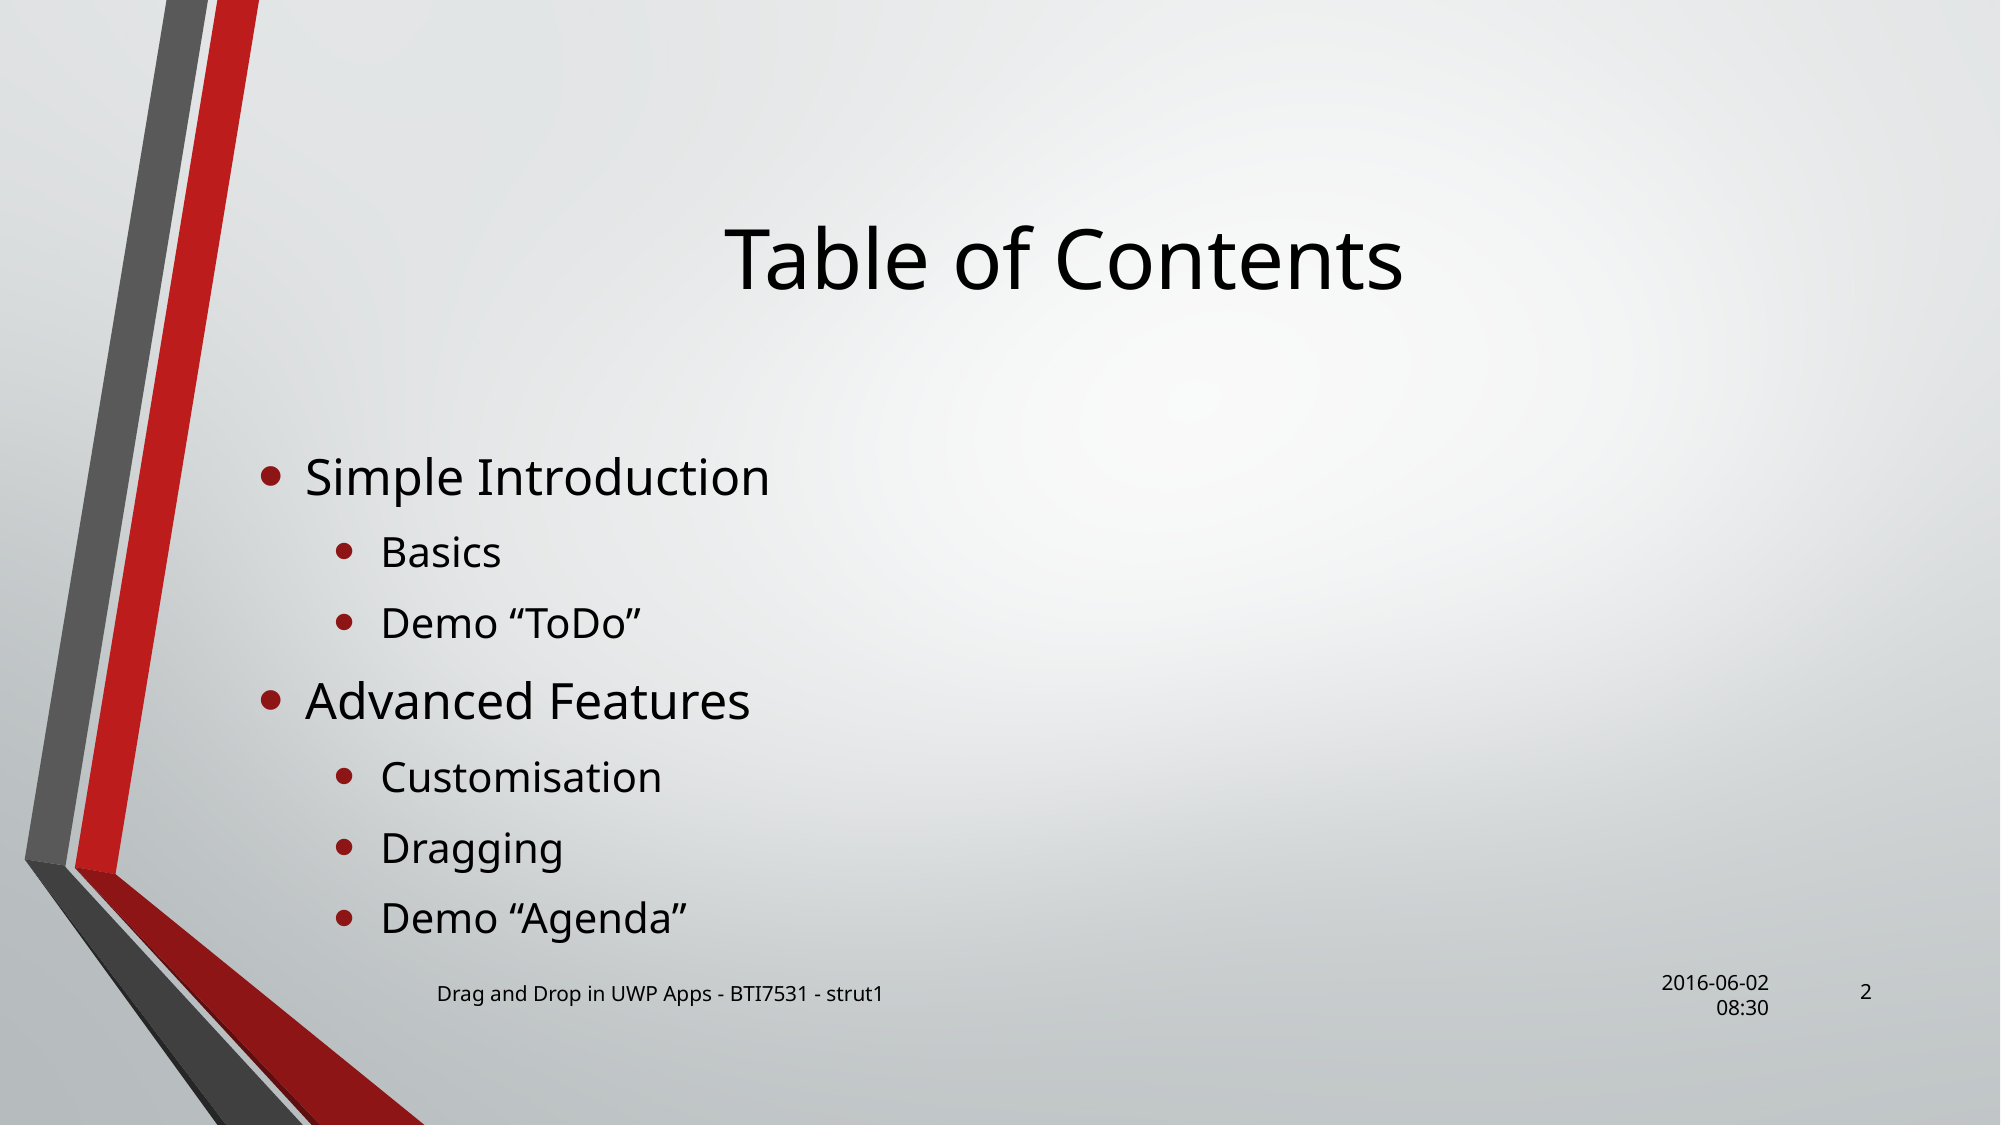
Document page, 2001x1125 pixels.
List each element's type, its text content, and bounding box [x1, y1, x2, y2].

list Simple Introduction Basics Demo “ToDo” Advanced Features Customisation Dragging Demo “Agenda” [243, 437, 1887, 950]
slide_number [1596, 965, 1784, 1025]
slide_number 2 [1796, 962, 1887, 1023]
footer Drag and Drop in UWP Apps - BTI7531 - strut1 [421, 965, 1584, 1025]
title Table of Contents [243, 112, 1887, 400]
